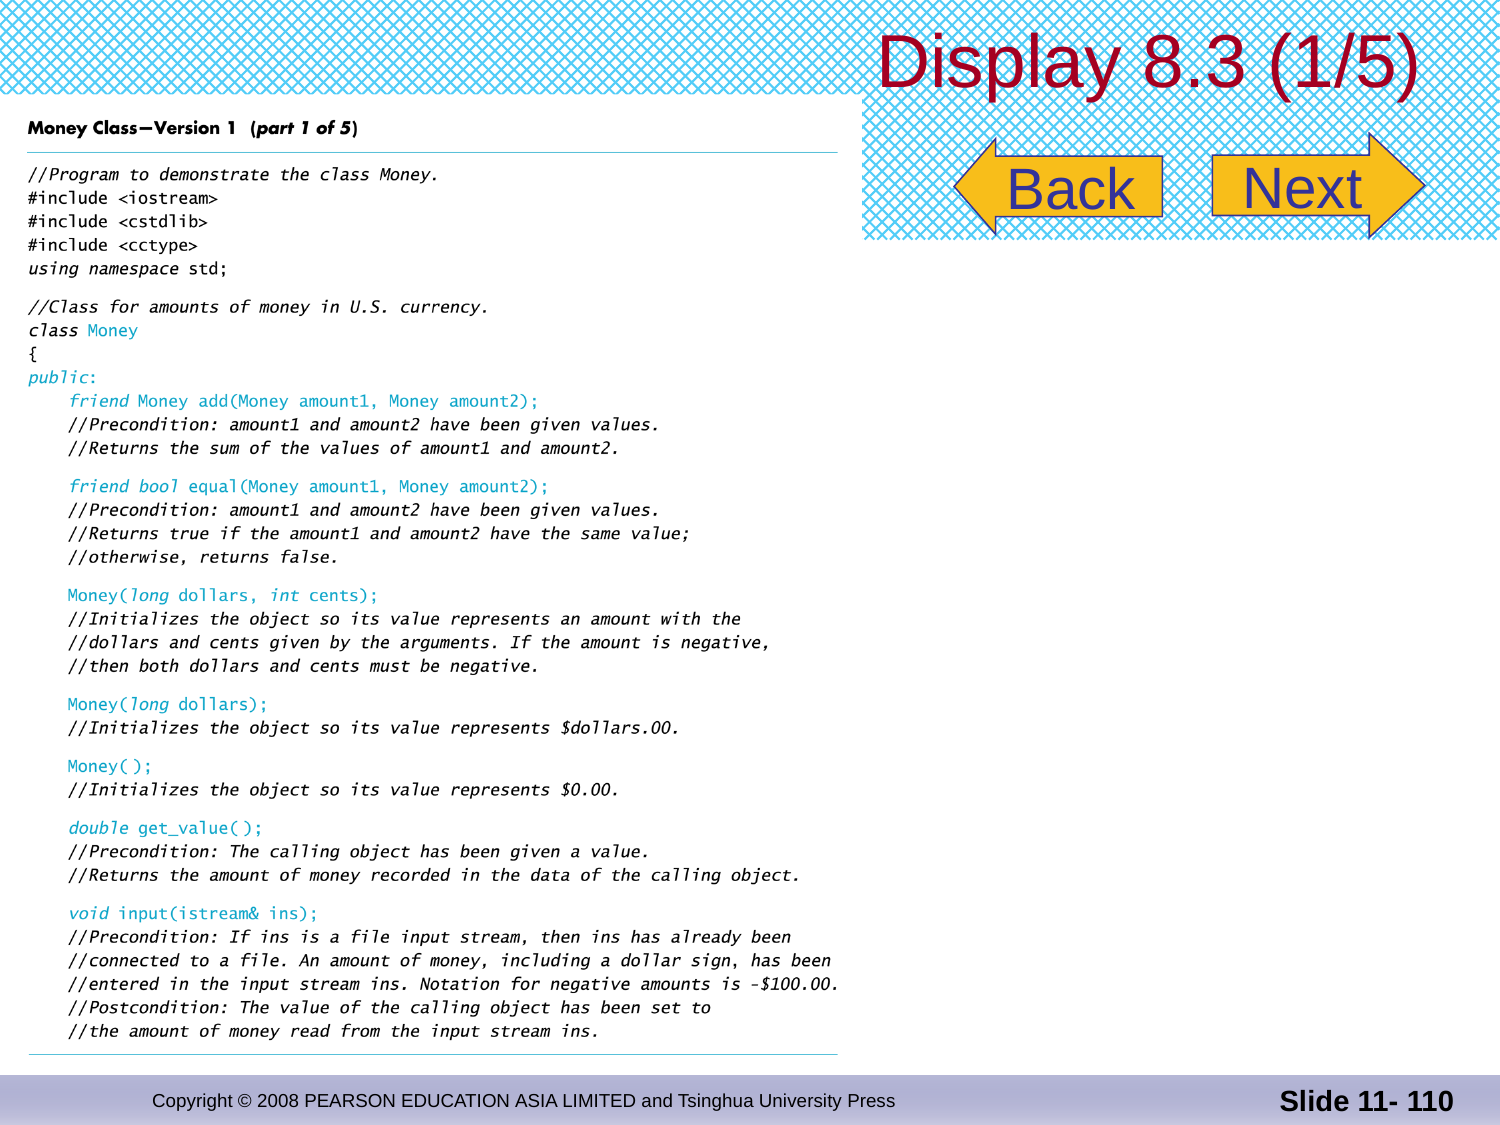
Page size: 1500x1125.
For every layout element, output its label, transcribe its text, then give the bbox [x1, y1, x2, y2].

title Display 8.3 (1/5) [860, 37, 1488, 201]
text_box Next [1212, 201, 1409, 238]
text_box [0, 94, 862, 263]
text_box Back [966, 201, 1163, 235]
slide_number Slide 11- 110 [1156, 1050, 1469, 1125]
picture [27, 117, 839, 1055]
